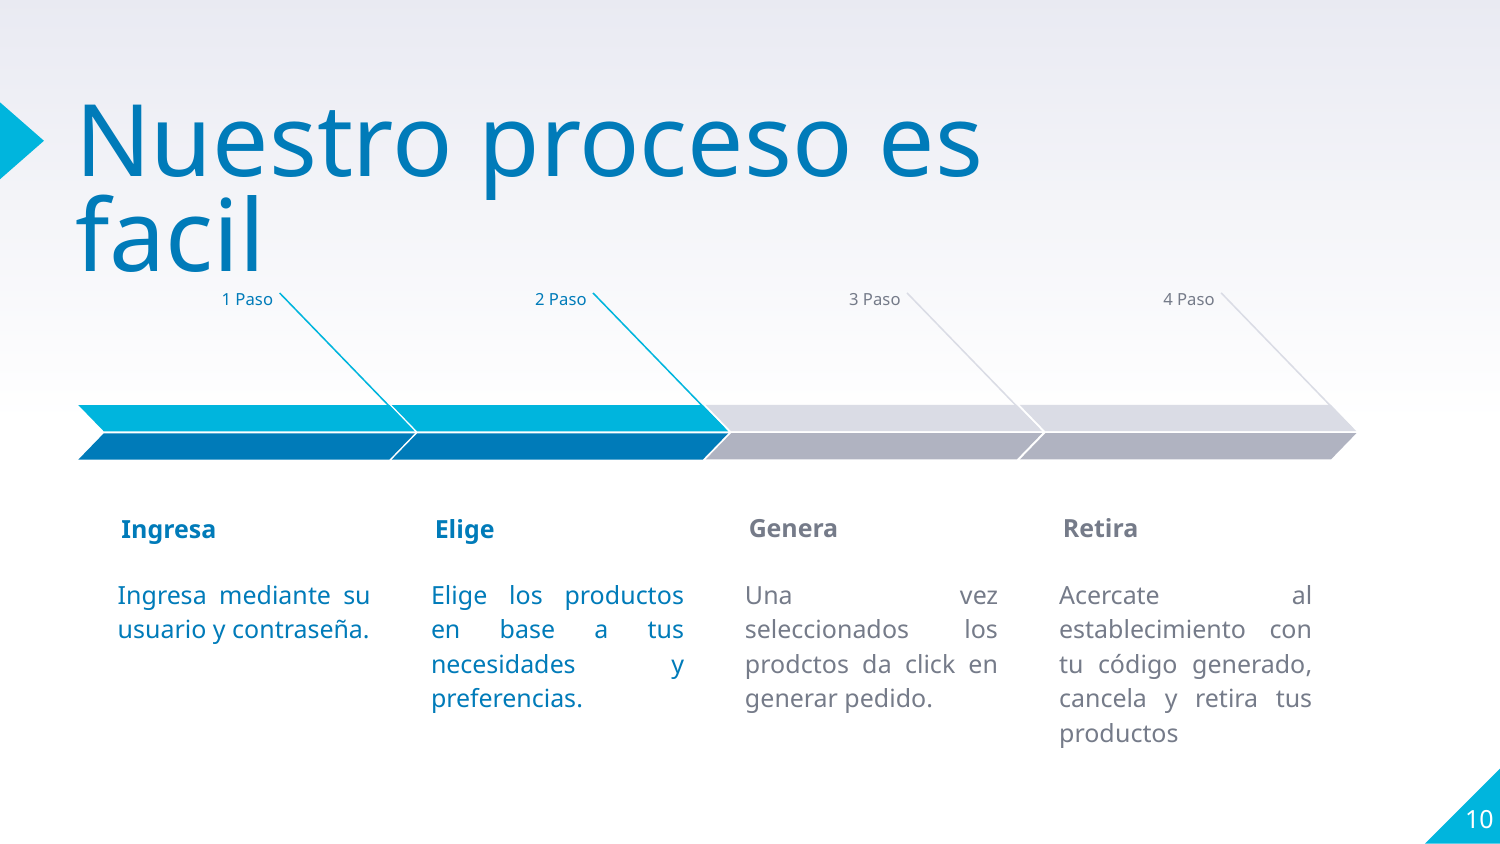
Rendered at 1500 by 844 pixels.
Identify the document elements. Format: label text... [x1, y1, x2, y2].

title Nuestro proceso es facil [75, 99, 1001, 272]
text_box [1019, 270, 1357, 696]
slide_number 10 [1418, 760, 1494, 838]
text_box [705, 270, 1017, 696]
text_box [391, 270, 703, 696]
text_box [78, 270, 390, 696]
